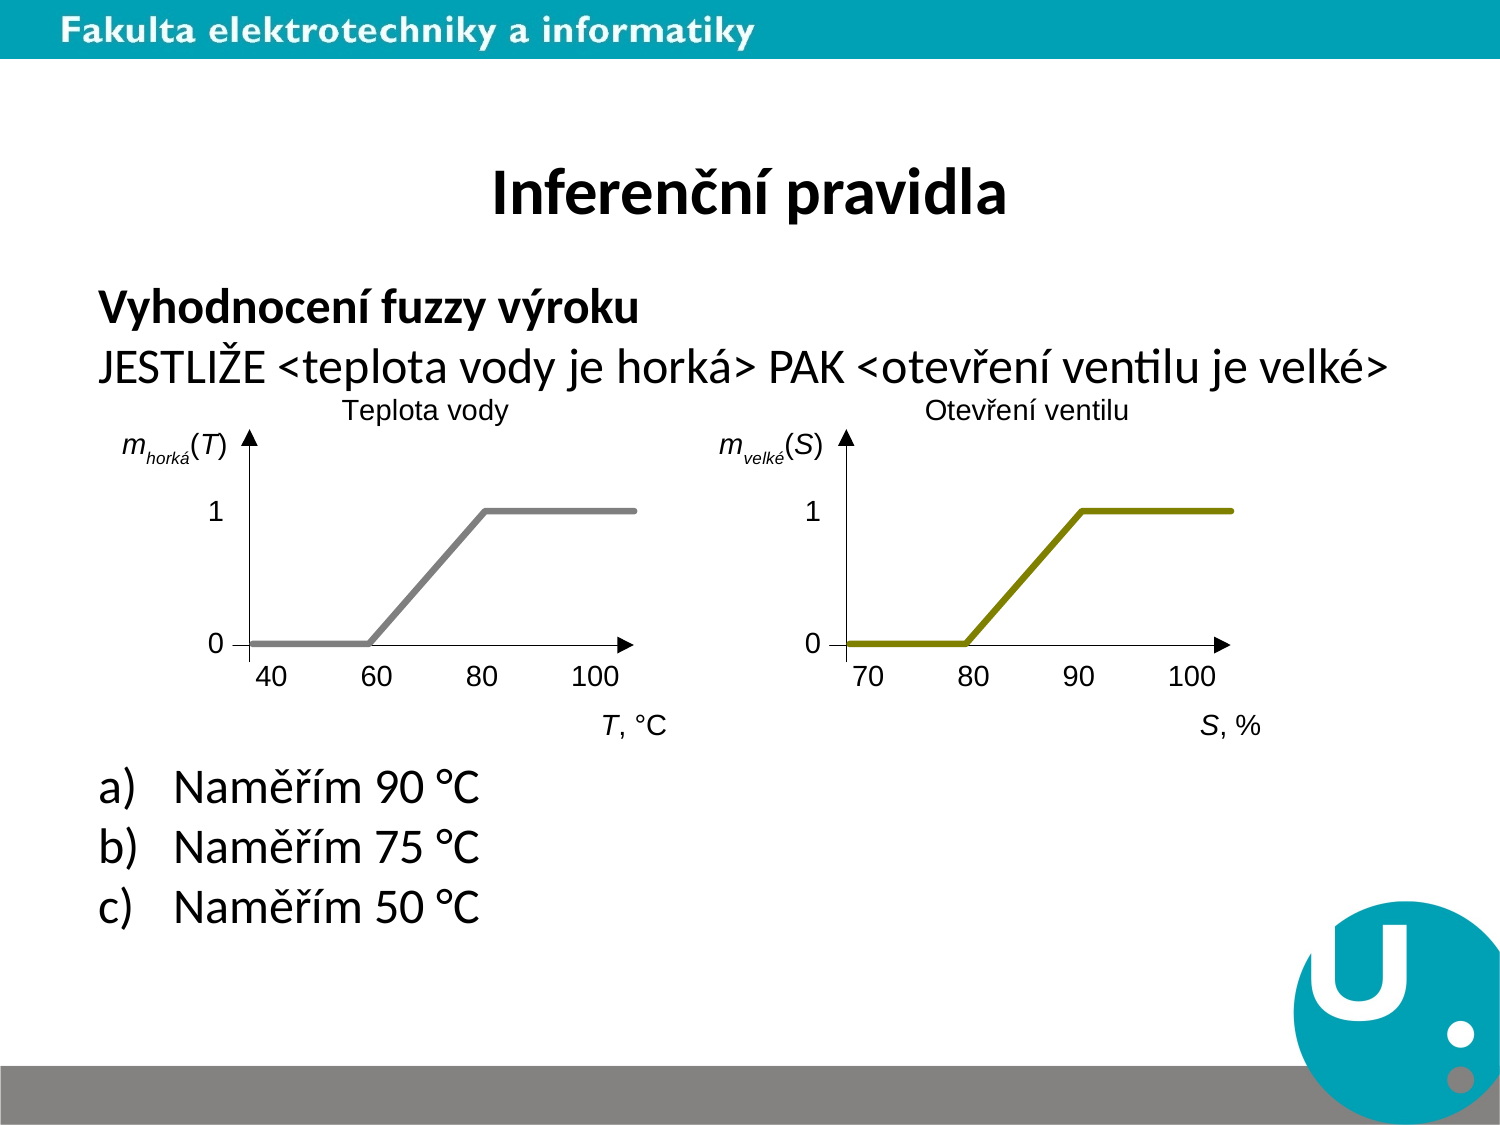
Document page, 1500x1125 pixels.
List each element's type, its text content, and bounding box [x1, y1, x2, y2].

text_box Inferenční pravidla [0, 140, 1500, 236]
picture [0, 0, 1500, 60]
picture [0, 900, 1500, 1125]
text_box Vyhodnocení fuzzy výroku JESTLIŽE <teplota vody je horká> PAK <otevření ventilu je velké> Naměřím 90 °C Naměřím 75 °C Naměřím 50 °C [83, 265, 1447, 899]
picture [99, 361, 1300, 780]
